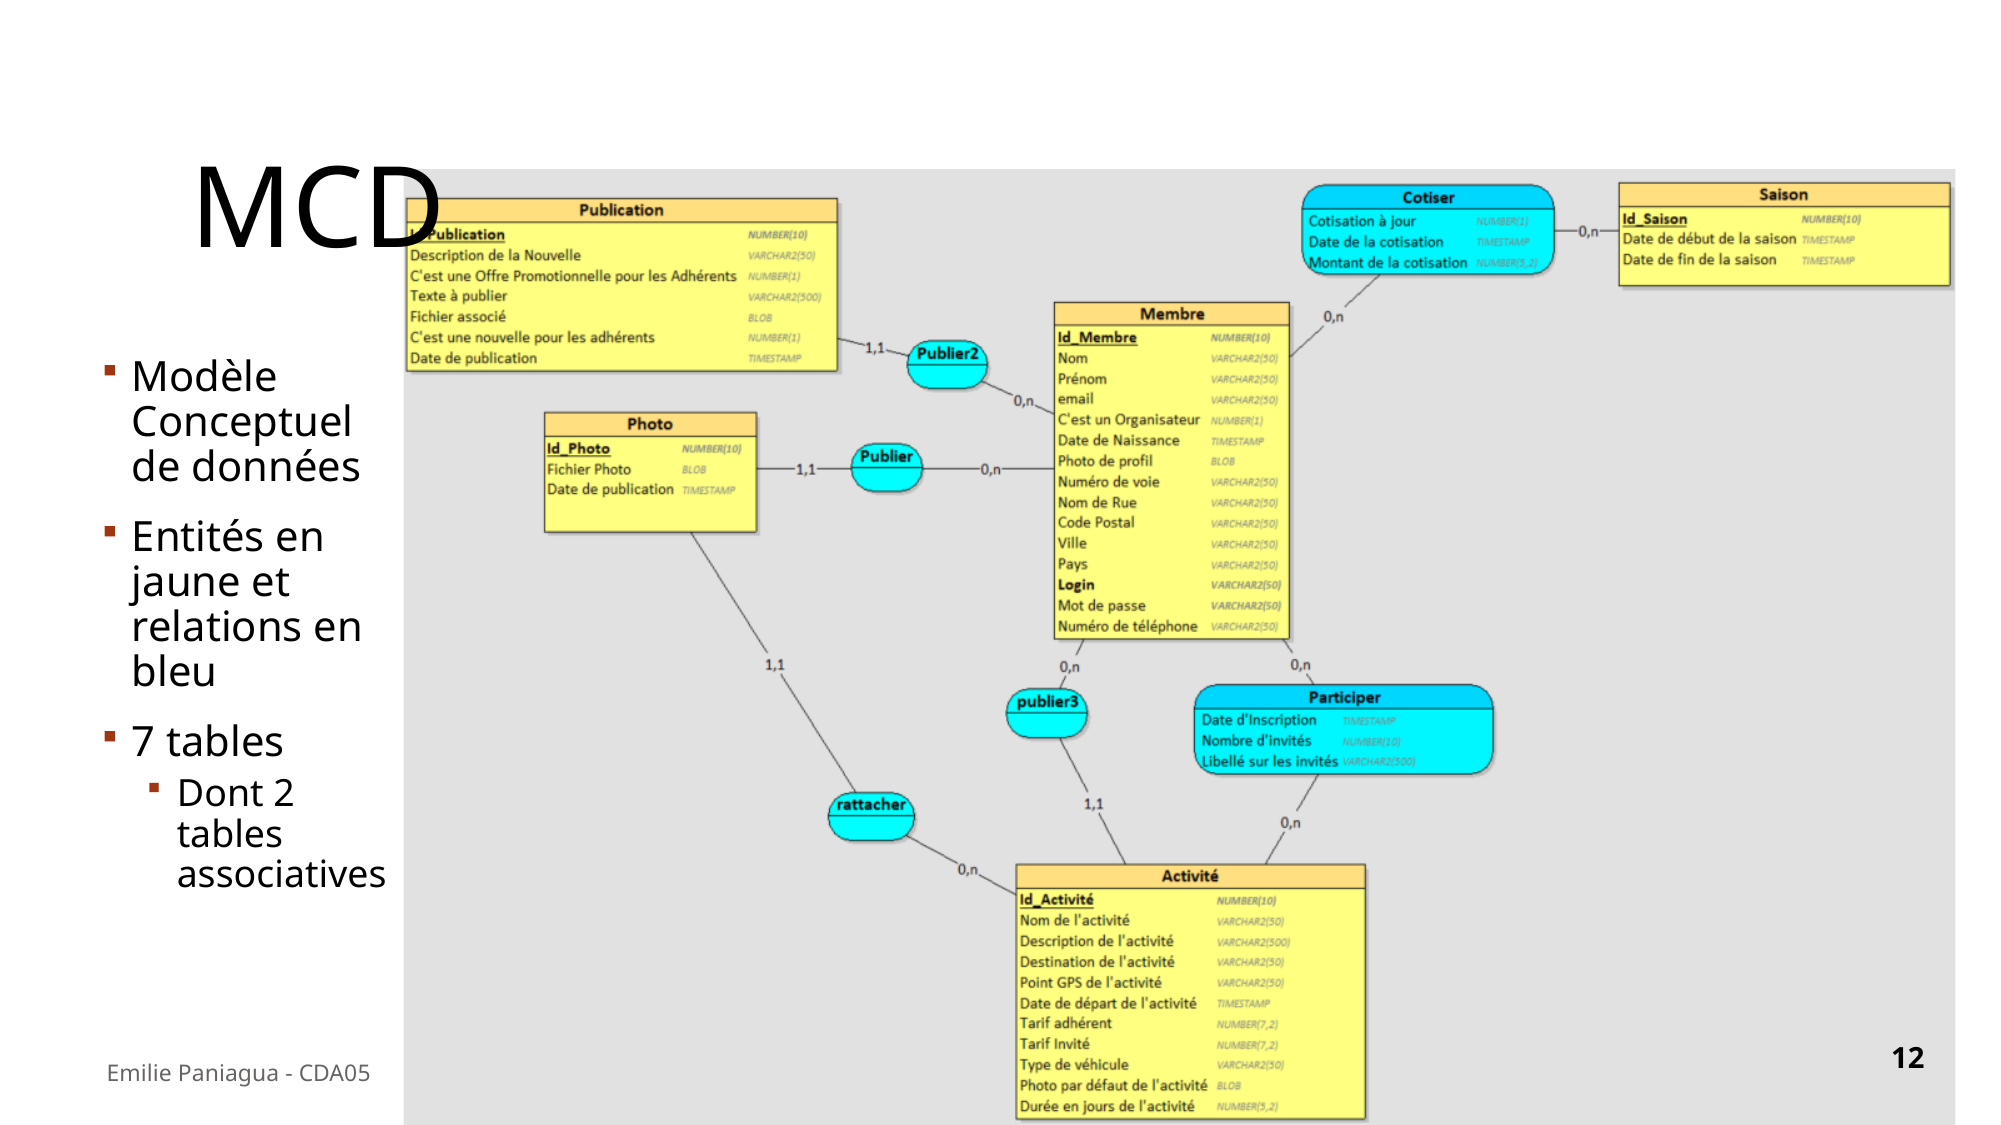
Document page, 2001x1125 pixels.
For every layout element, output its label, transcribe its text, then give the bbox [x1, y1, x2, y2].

list Modèle Conceptuel de données Entités en jaune et relations en bleu 7 tables Dont 2 tables associatives [86, 348, 403, 1013]
title MCD [175, 79, 1826, 344]
slide_number 12 [1957, 1028, 1961, 1089]
picture [403, 169, 1956, 1125]
footer Emilie Paniagua - CDA05 [91, 1042, 403, 1103]
